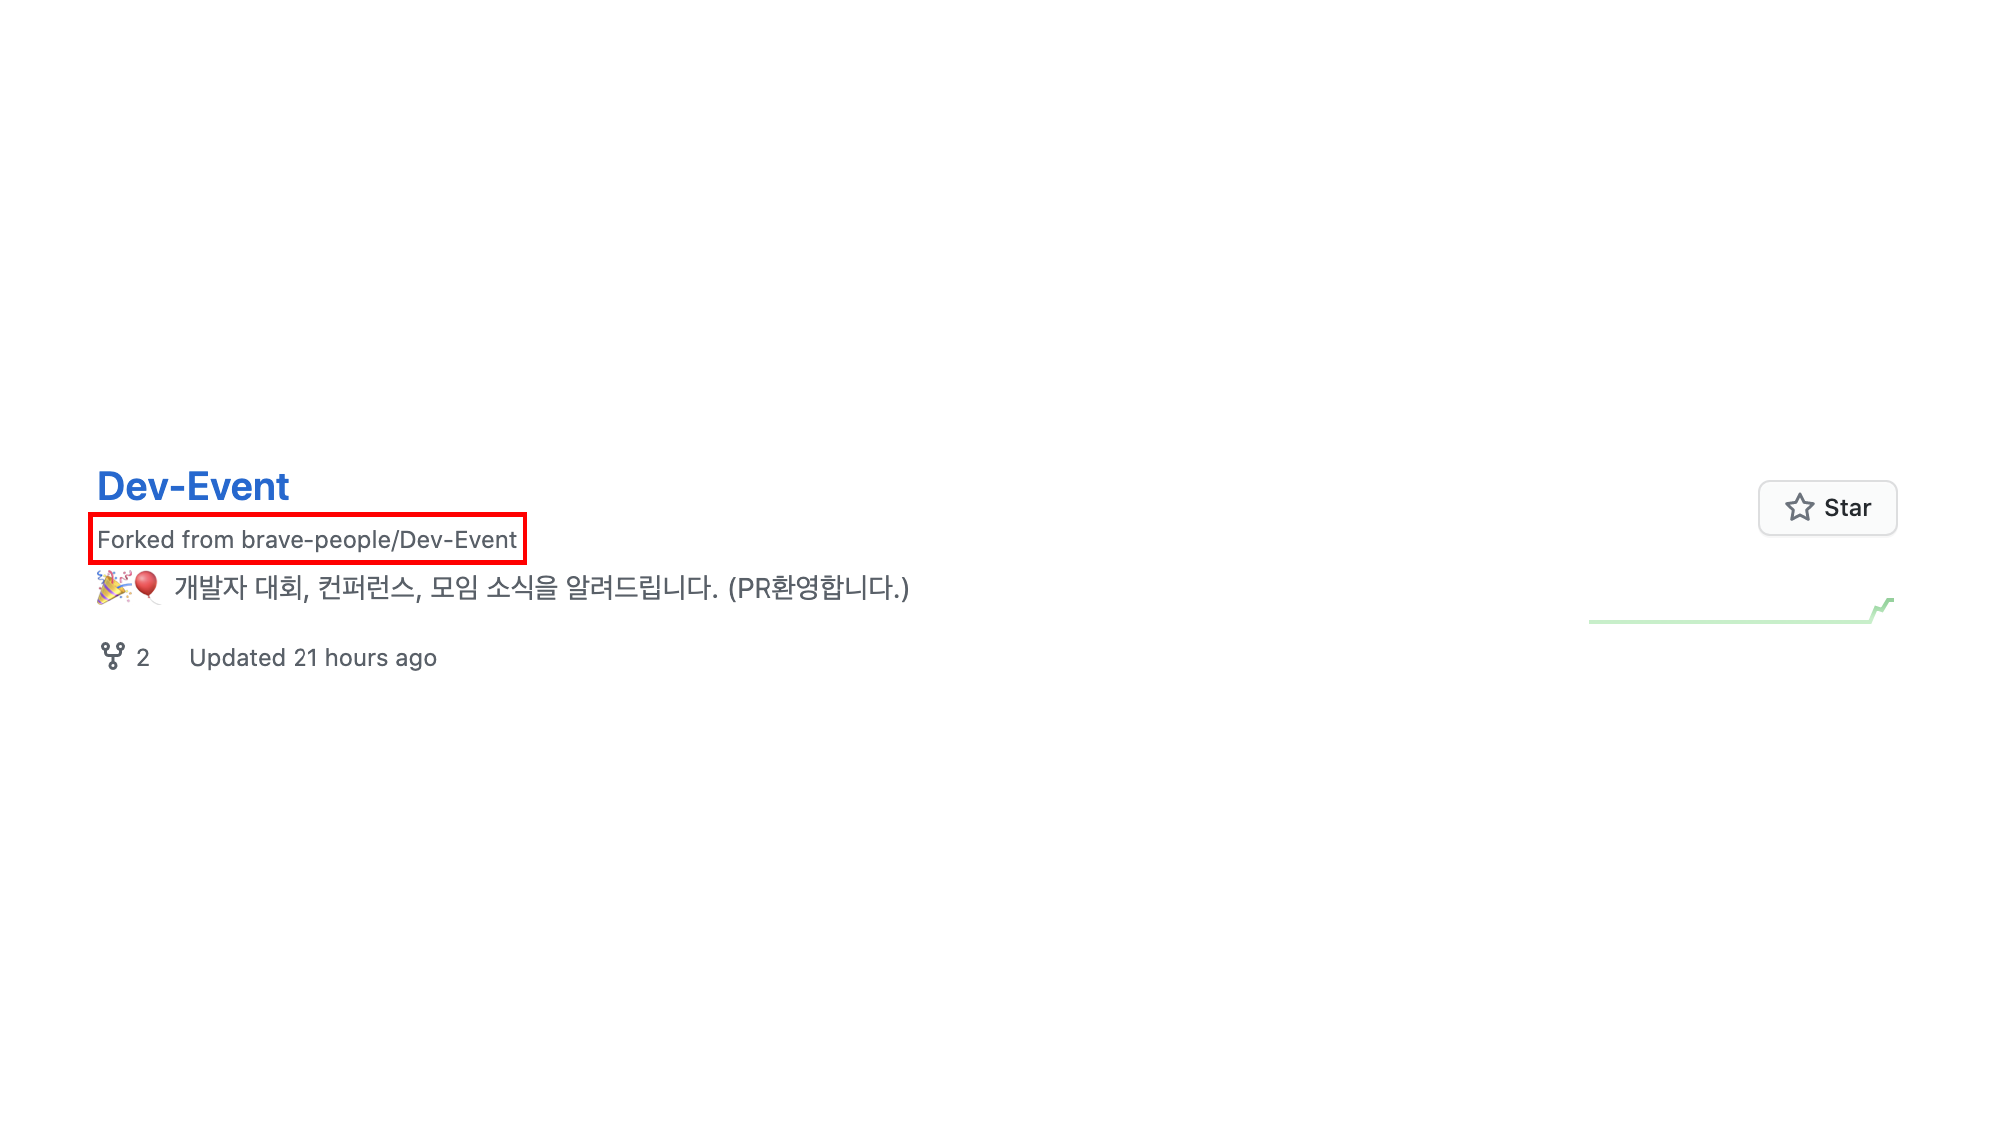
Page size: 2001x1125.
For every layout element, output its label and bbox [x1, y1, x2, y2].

picture [71, 413, 1929, 712]
